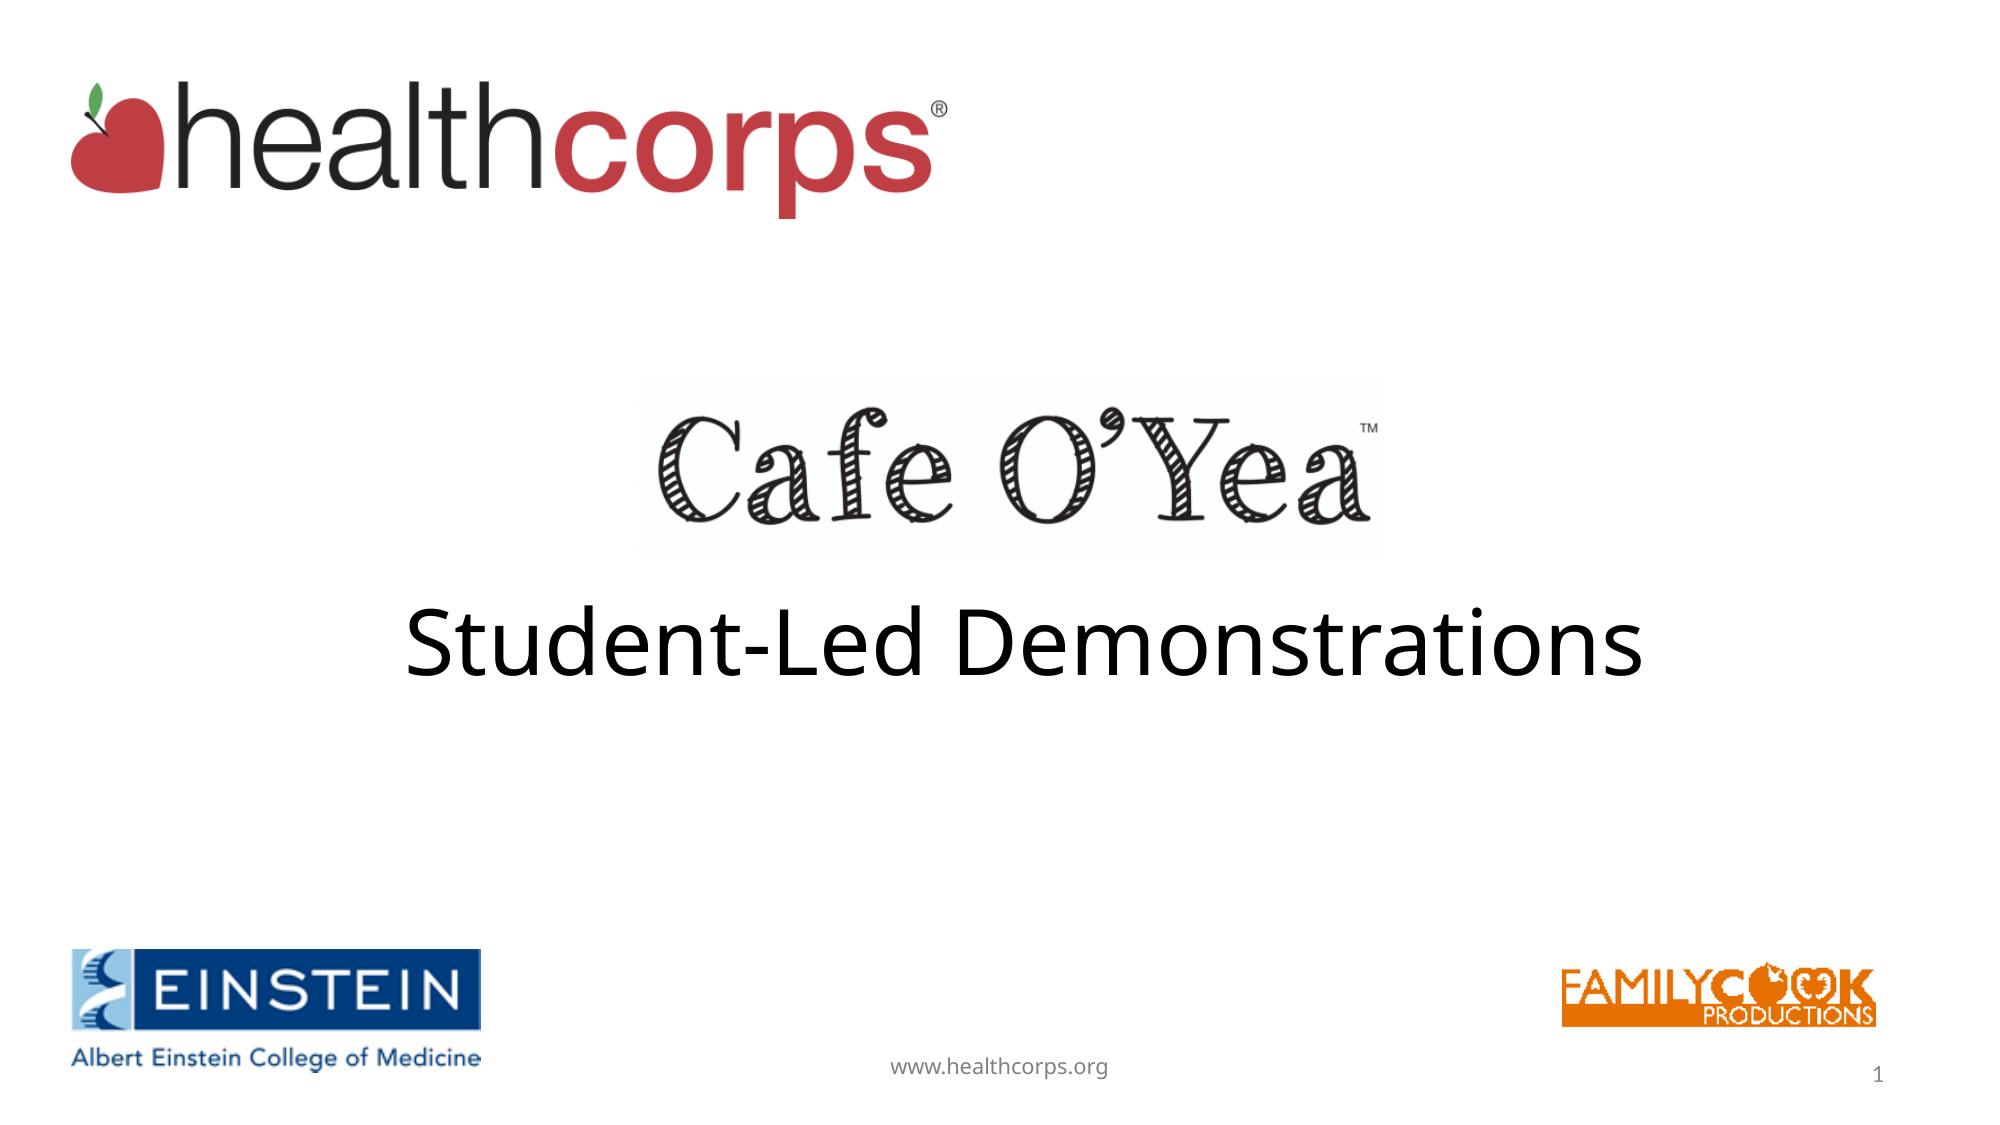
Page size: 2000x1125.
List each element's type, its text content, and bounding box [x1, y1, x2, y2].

title Student-Led Demonstrations [175, 517, 1876, 760]
picture [1562, 915, 1876, 1073]
picture [71, 949, 481, 1073]
picture [637, 376, 1387, 563]
text_box www.healthcorps.org [637, 1045, 1363, 1087]
slide_number 1 [1433, 1042, 1900, 1103]
picture [71, 81, 948, 219]
